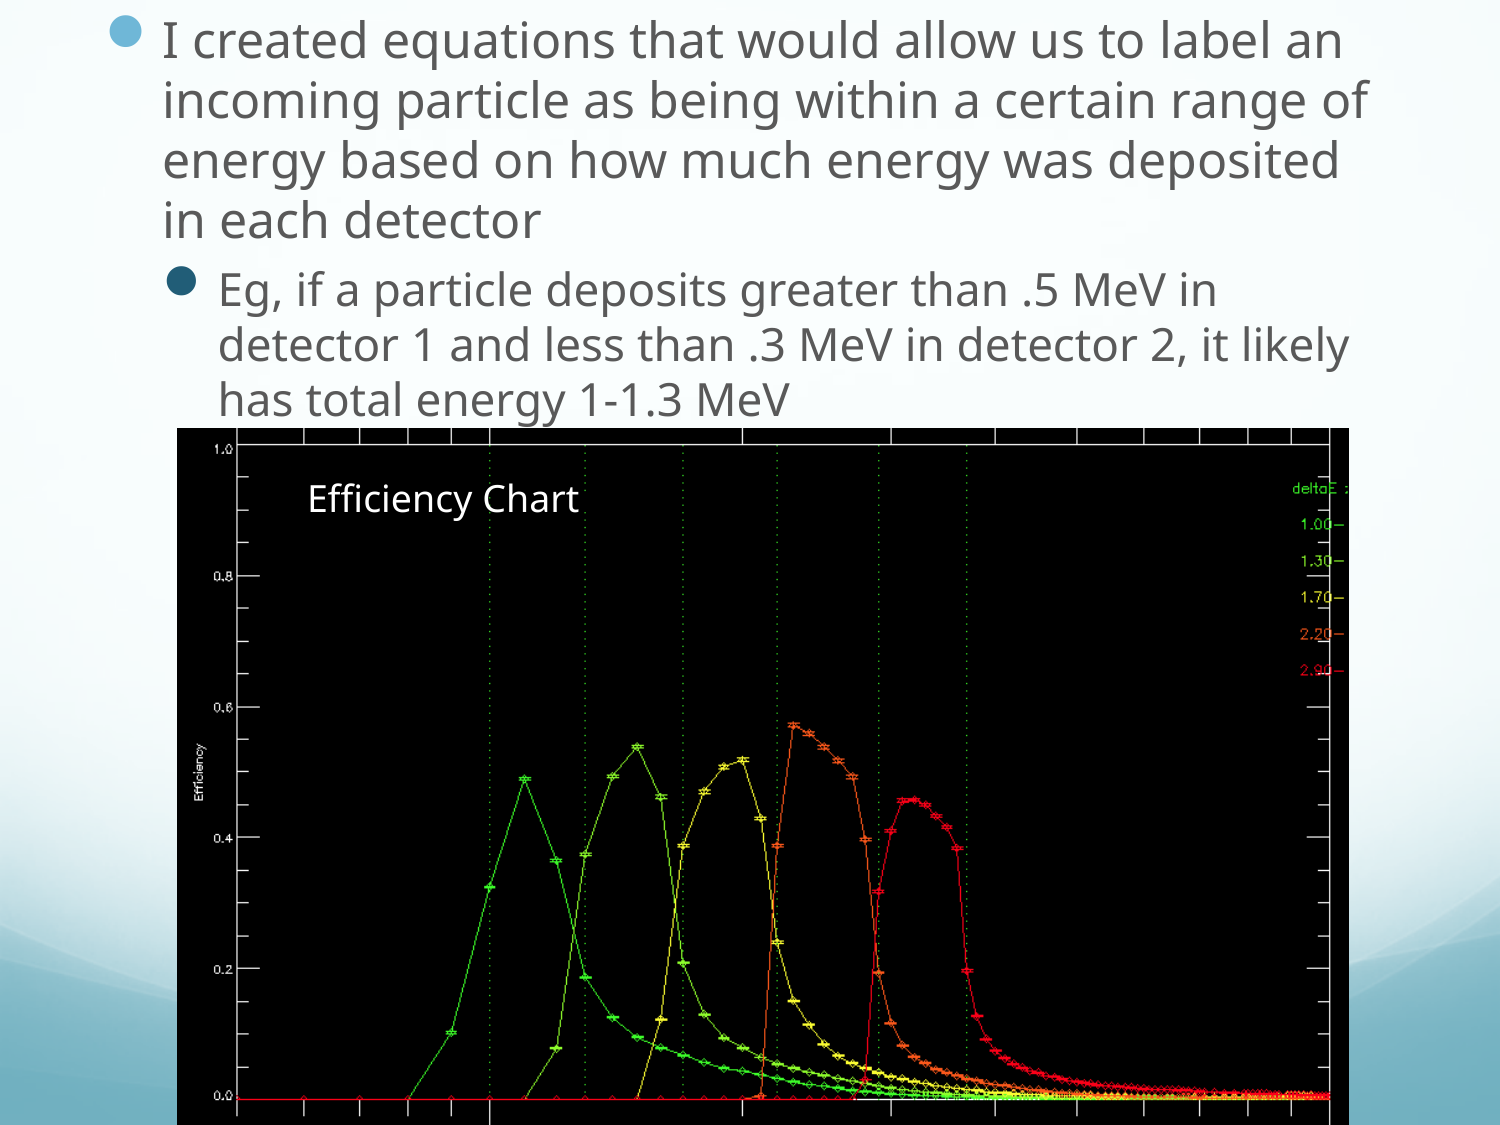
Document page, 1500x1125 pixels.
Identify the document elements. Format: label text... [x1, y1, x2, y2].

picture [177, 428, 1349, 1125]
list I created equations that would allow us to label an incoming particle as being within a certain range of energy based on how much energy was deposited in each detector Eg, if a particle deposits greater than .5 MeV in detector 1 and less than .3 MeV in detector 2, it likely has total energy 1-1.3 MeV [90, 0, 1410, 714]
